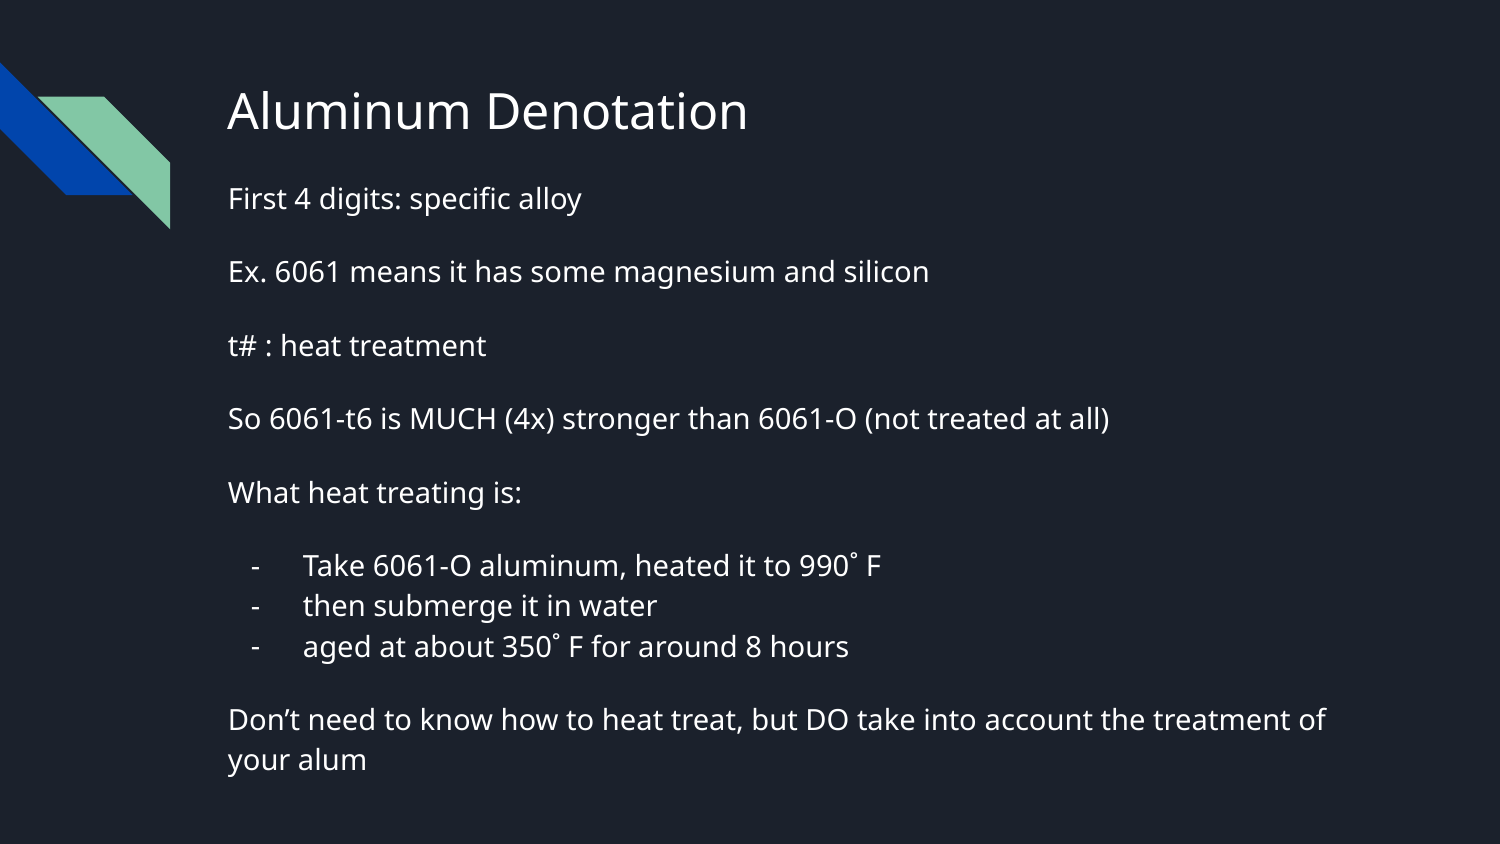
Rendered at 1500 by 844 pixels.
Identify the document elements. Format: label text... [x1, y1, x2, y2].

title Aluminum Denotation [212, 64, 1368, 159]
list First 4 digits: specific alloy Ex. 6061 means it has some magnesium and silicon t# : heat treatment So 6061-t6 is MUCH (4x) stronger than 6061-O (not treated at all) What heat treating is: Take 6061-O aluminum, heated it to 990˚ F then submerge it in water aged at about 350˚ F for around 8 hours Don’t need to know how to heat treat, but DO take into account the treatment of your alum [212, 159, 1368, 834]
